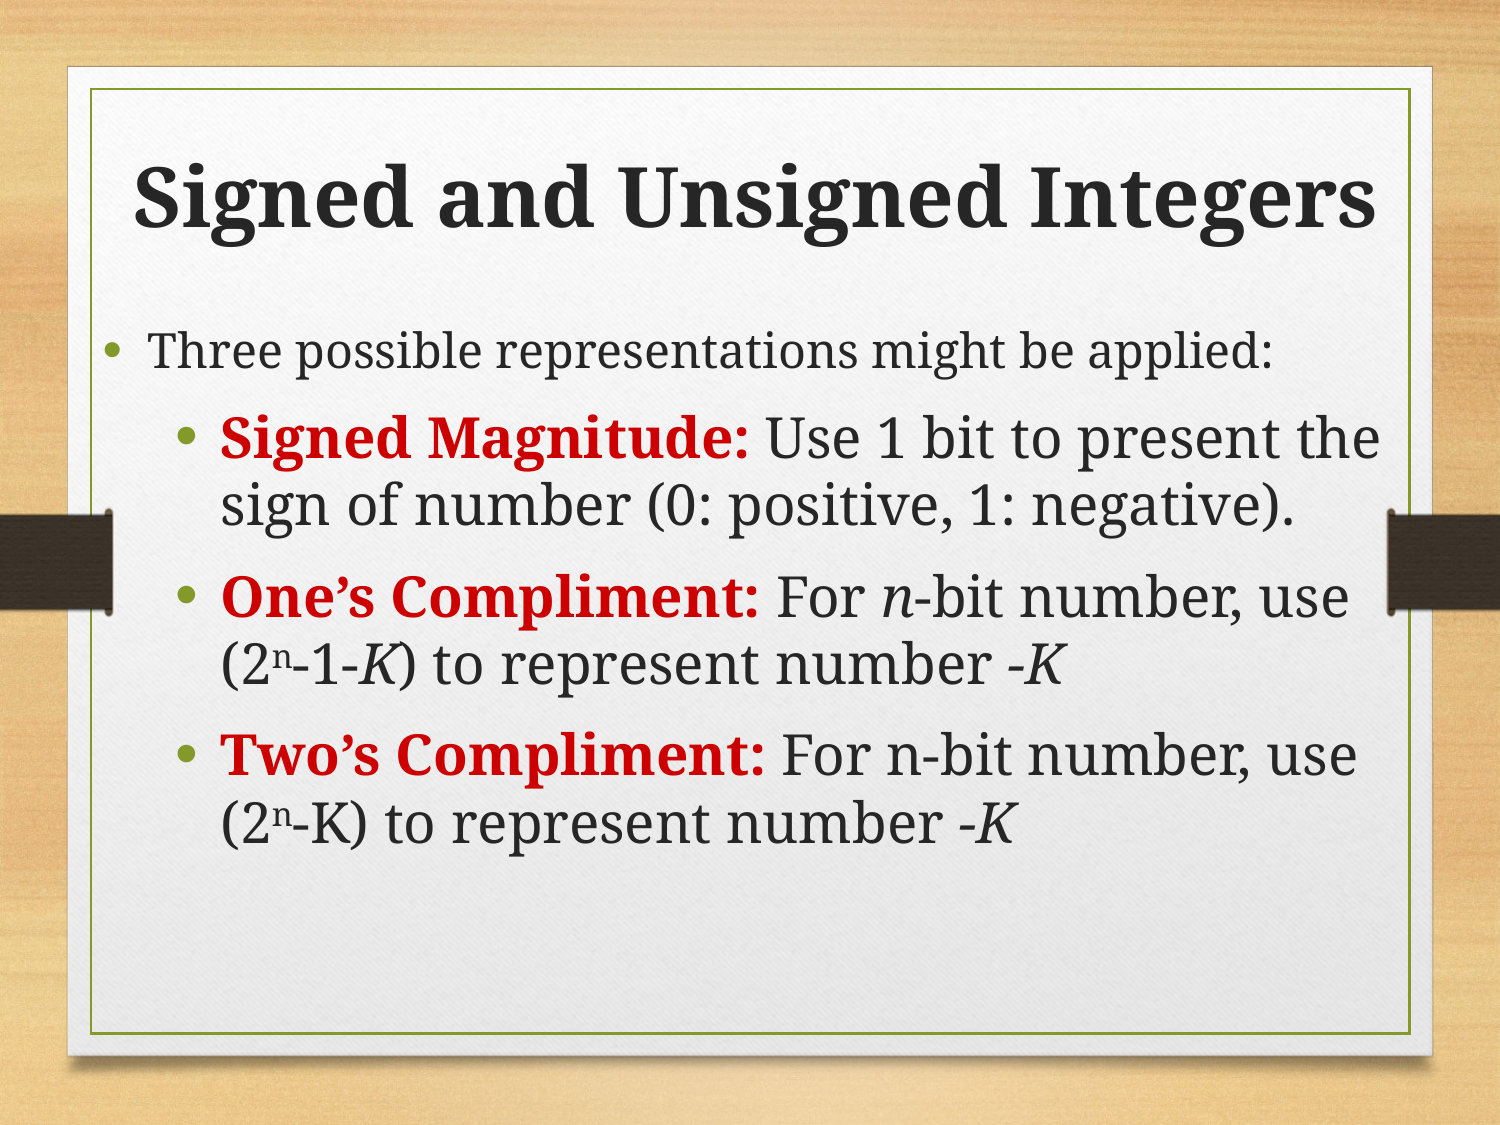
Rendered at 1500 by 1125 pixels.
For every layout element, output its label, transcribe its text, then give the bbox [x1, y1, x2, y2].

list Three possible representations might be applied: Signed Magnitude: Use 1 bit to present the sign of number (0: positive, 1: negative). One’s Compliment: For n-bit number, use (2n-1-K) to represent number -K Two’s Compliment: For n-bit number, use (2n-K) to represent number -K [87, 312, 1400, 878]
title Signed and Unsigned Integers [99, 87, 1413, 302]
picture [0, 0, 1500, 1125]
